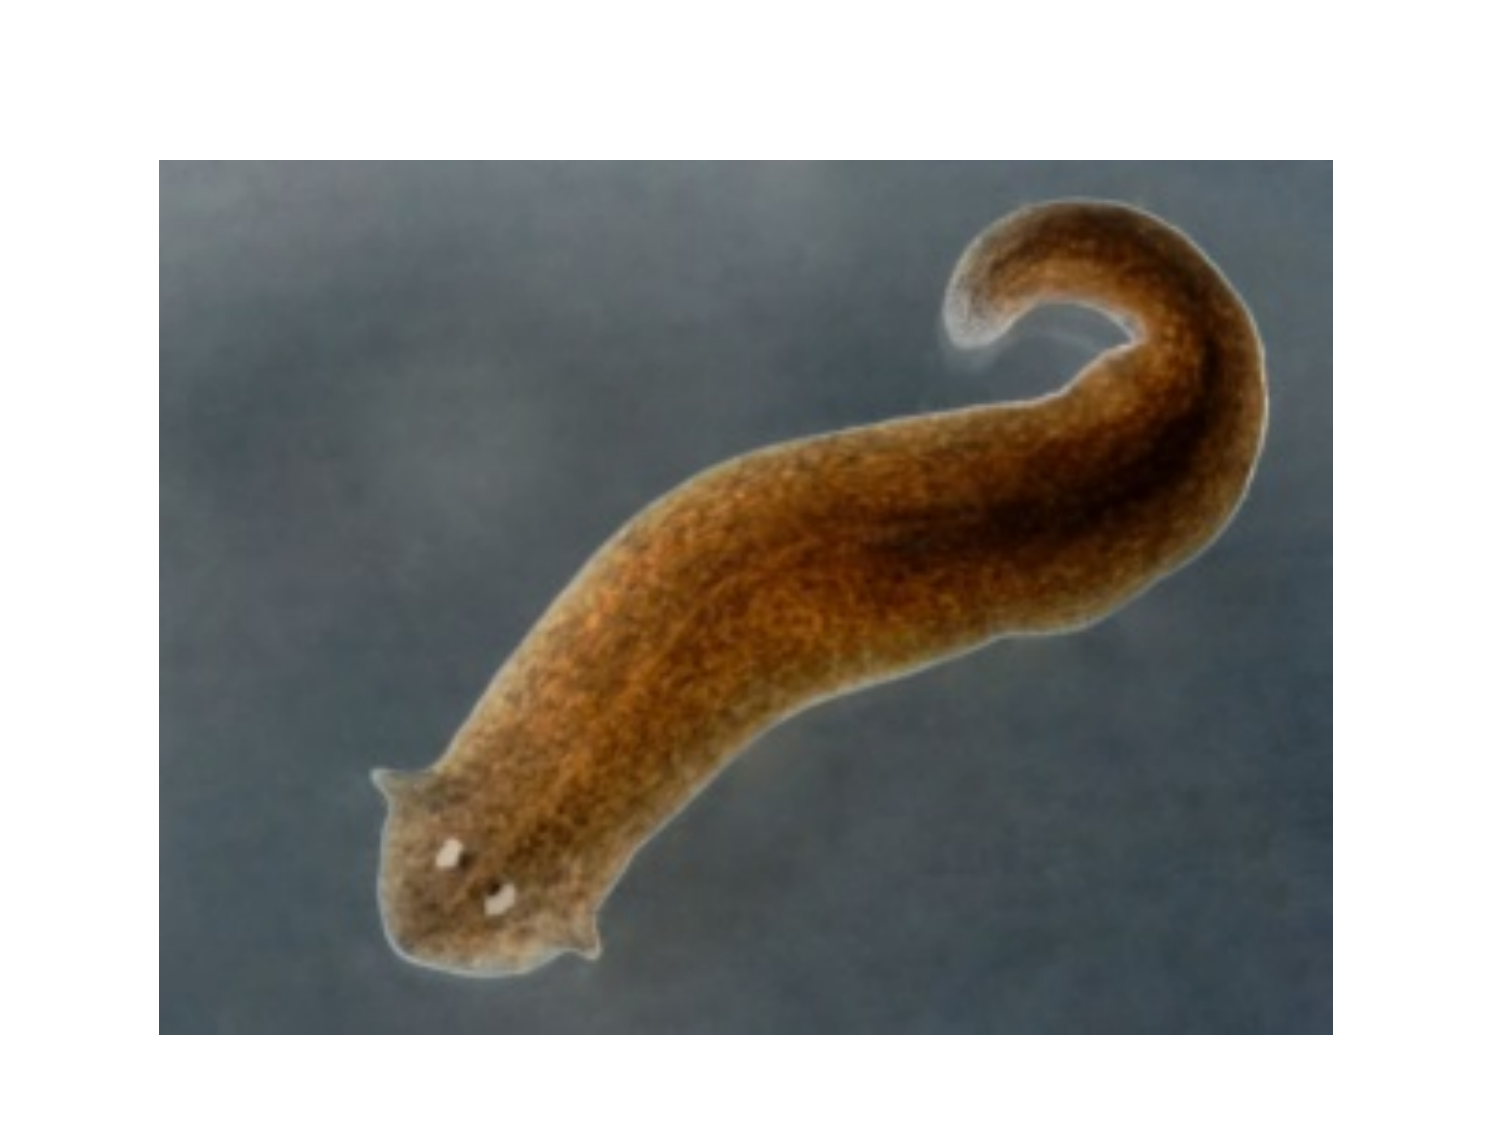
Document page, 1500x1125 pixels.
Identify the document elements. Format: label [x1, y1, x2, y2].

picture [159, 160, 1334, 1036]
